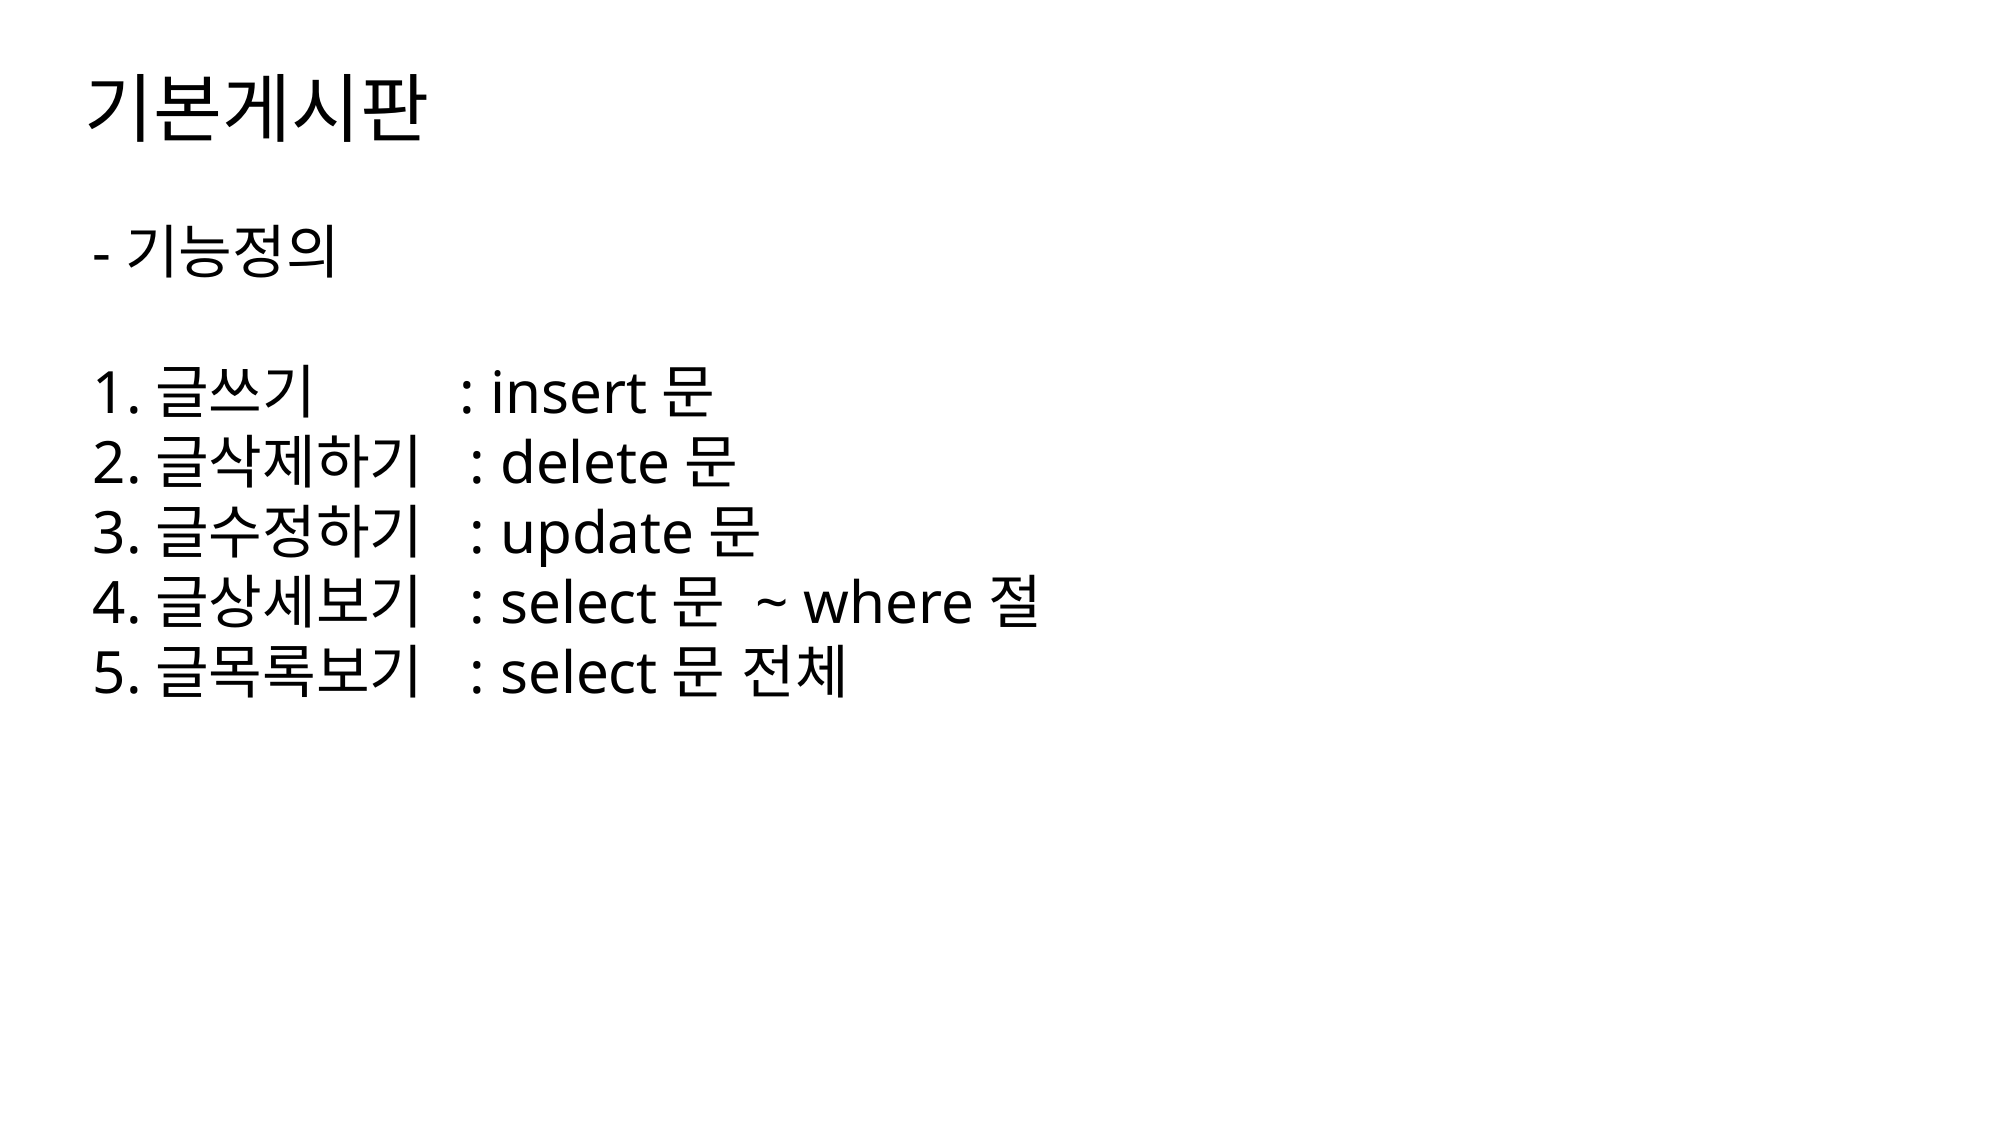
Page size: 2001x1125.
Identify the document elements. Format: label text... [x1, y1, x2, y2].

text_box 기본게시판 [70, 54, 445, 160]
text_box -기능정의 1.글쓰기 : insert문 2.글삭제하기 : delete문 3.글수정하기 : update문 4.글상세보기 : select문 ~ where절 5.글목록보기 : select문 전체 [78, 208, 1057, 713]
